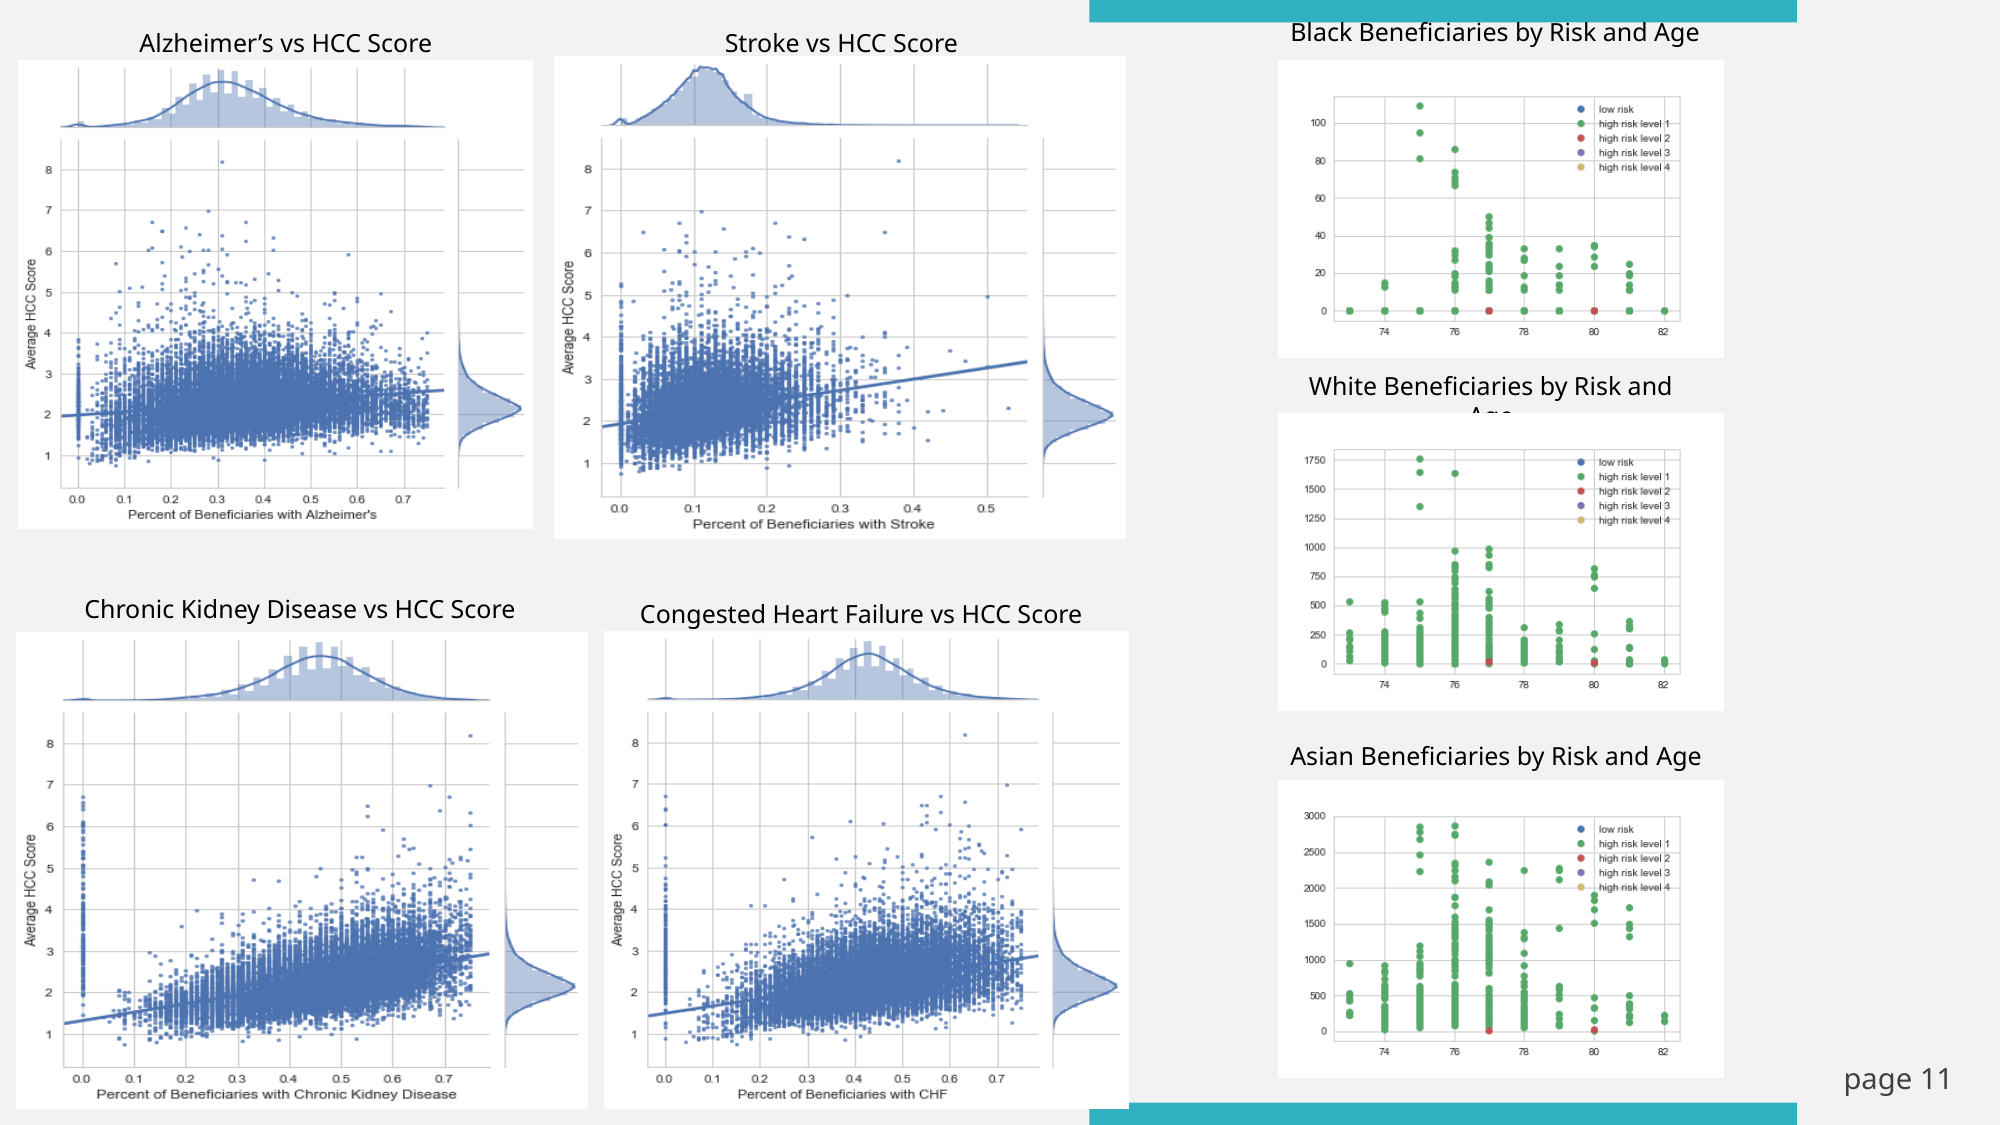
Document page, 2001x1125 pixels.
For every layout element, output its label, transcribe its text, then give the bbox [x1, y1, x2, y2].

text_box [604, 590, 1129, 1109]
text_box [554, 19, 1126, 539]
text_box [1273, 733, 1724, 1078]
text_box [17, 19, 533, 529]
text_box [16, 586, 588, 1109]
slide_number page 11 [1819, 1059, 1978, 1103]
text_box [1272, 9, 1724, 358]
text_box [1268, 363, 1724, 711]
